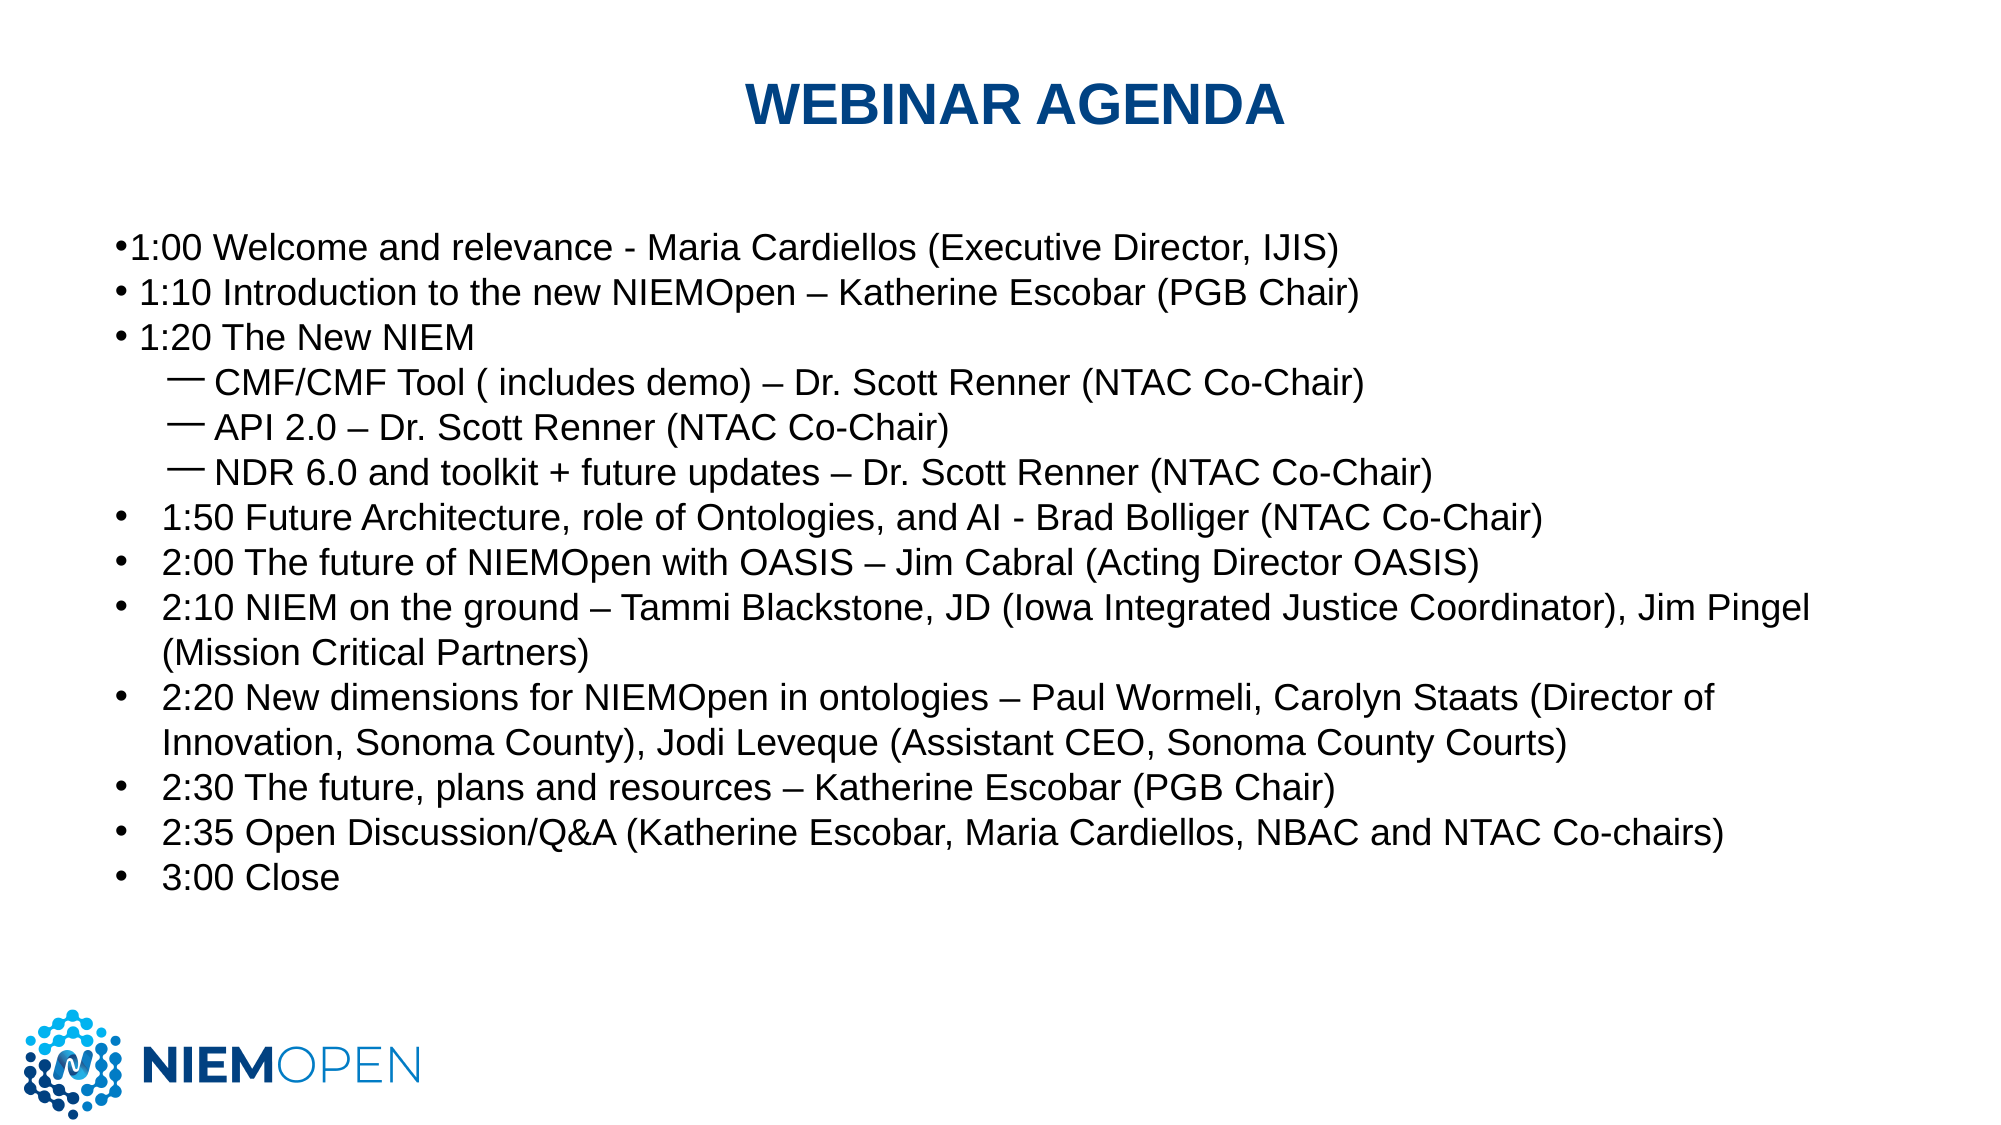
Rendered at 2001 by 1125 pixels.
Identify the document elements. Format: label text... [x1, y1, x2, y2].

title Webinar Agenda [99, 63, 1900, 254]
picture [19, 1004, 424, 1125]
text_box 1:00 Welcome and relevance - Maria Cardiellos (Executive Director, IJIS) 1:10 Introduction to the new NIEMOpen – Katherine Escobar (PGB Chair) 1:20 The New NIEM CMF/CMF Tool ( includes demo) – Dr. Scott Renner (NTAC Co-Chair) API 2.0 – Dr. Scott Renner (NTAC Co-Chair) NDR 6.0 and toolkit + future updates – Dr. Scott Renner (NTAC Co-Chair) 1:50 Future Architecture, role of Ontologies, and AI - Brad Bolliger (NTAC Co-Chair) 2:00 The future of NIEMOpen with OASIS – Jim Cabral (Acting Director OASIS) 2:10 NIEM on the ground – Tammi Blackstone, JD (Iowa Integrated Justice Coordinator), Jim Pingel (Mission Critical Partners) 2:20 New dimensions for NIEMOpen in ontologies – Paul Wormeli, Carolyn Staats (Director of Innovation, Sonoma County), Jodi Leveque (Assistant CEO, Sonoma County Courts) 2:30 The future, plans and resources – Katherine Escobar (PGB Chair) 2:35 Open Discussion/Q&A (Katherine Escobar, Maria Cardiellos, NBAC and NTAC Co-chairs) 3:00 Close [99, 215, 1842, 951]
